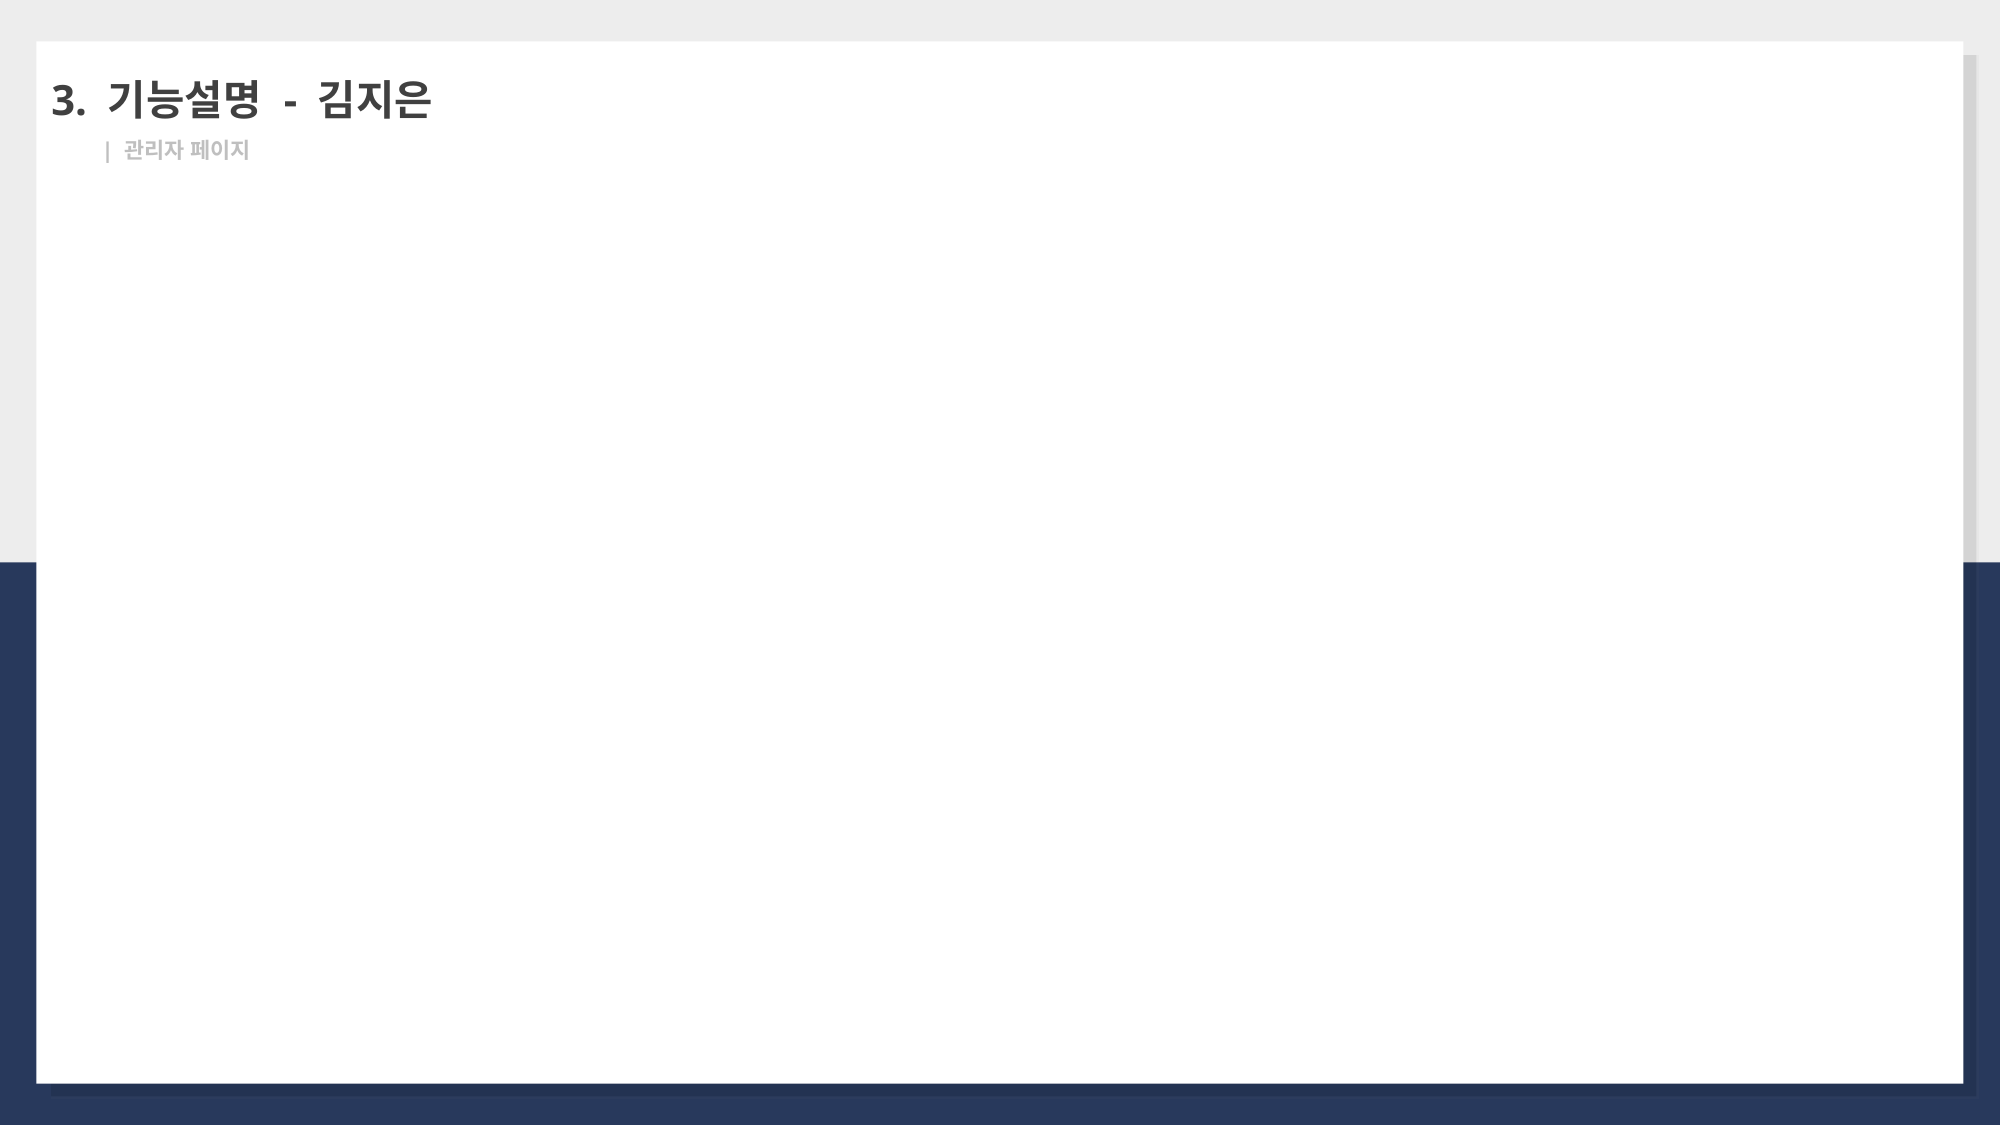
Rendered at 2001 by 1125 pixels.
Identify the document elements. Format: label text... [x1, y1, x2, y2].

text_box [0, 0, 2000, 563]
text_box 3. 기능설명 - 김지은 | 관리자 페이지 [35, 40, 1964, 1085]
